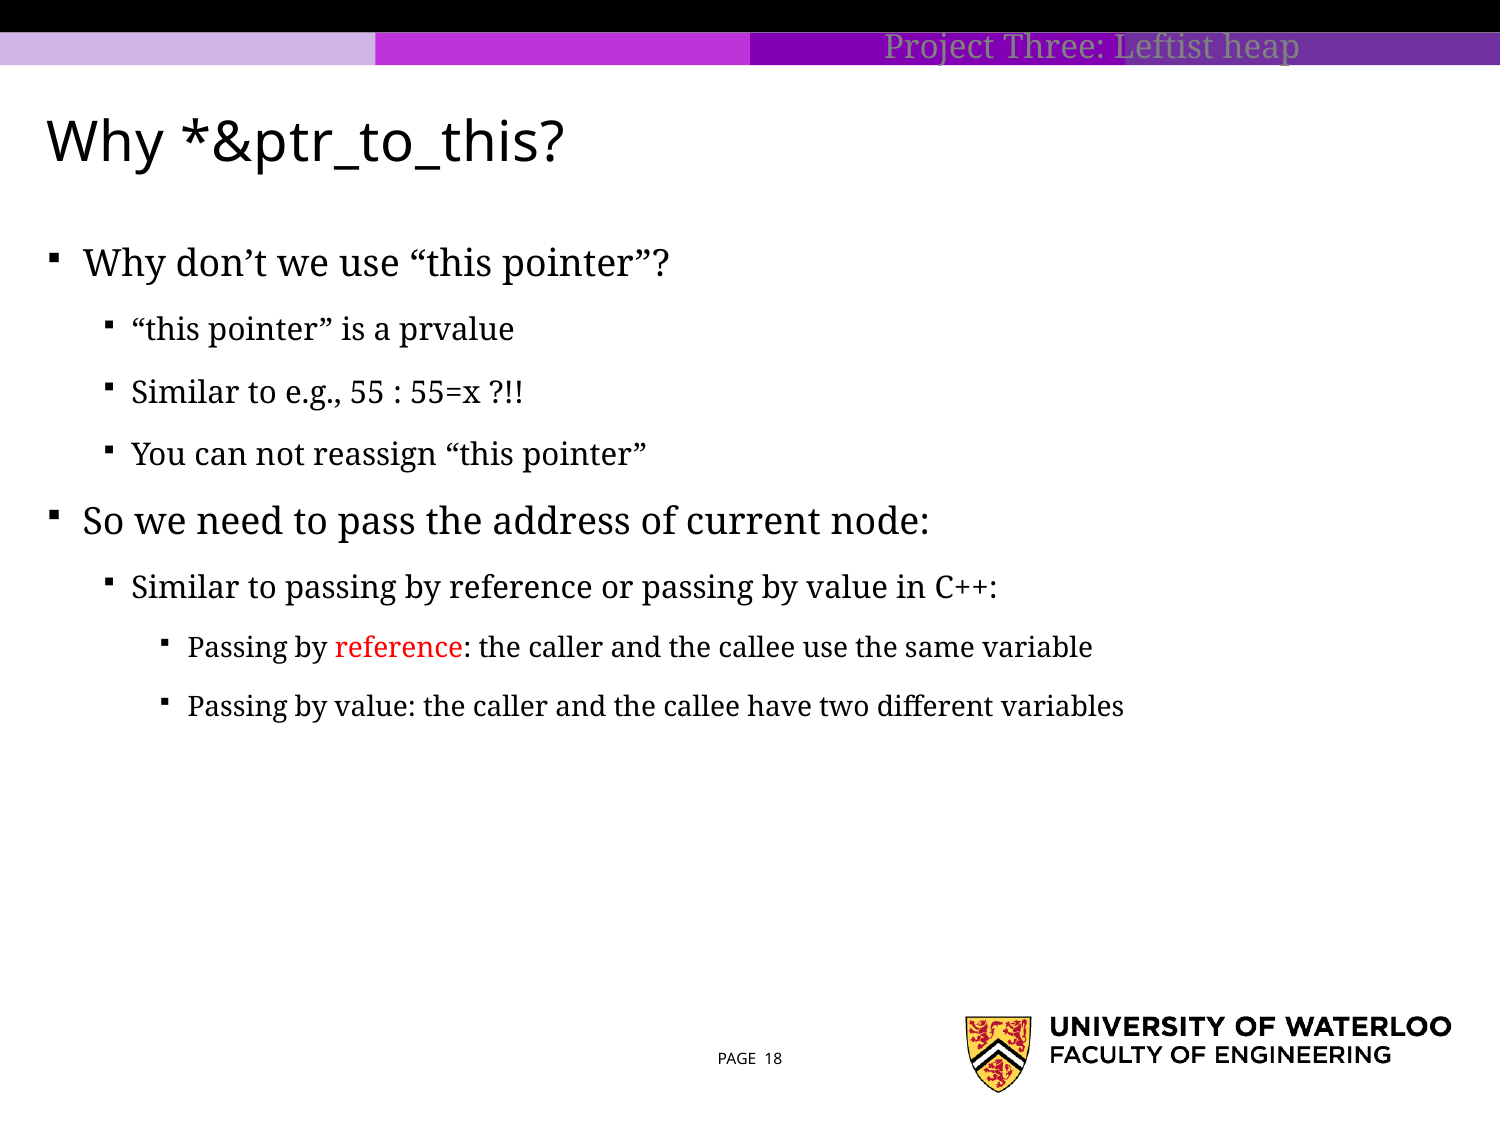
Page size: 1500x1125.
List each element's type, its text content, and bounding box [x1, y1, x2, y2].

slide_number PAGE 18 [687, 1039, 813, 1081]
list Why don’t we use “this pointer”? “this pointer” is a prvalue Similar to e.g., 55 : 55=x ?!! You can not reassign “this pointer” So we need to pass the address of current node: Similar to passing by reference or passing by value in C++: Passing by reference: the caller and the callee use the same variable Passing by value: the caller and the callee have two different variables [31, 231, 1456, 986]
picture [886, 956, 1500, 1125]
title Why *&ptr_to_this? [31, 71, 1456, 219]
